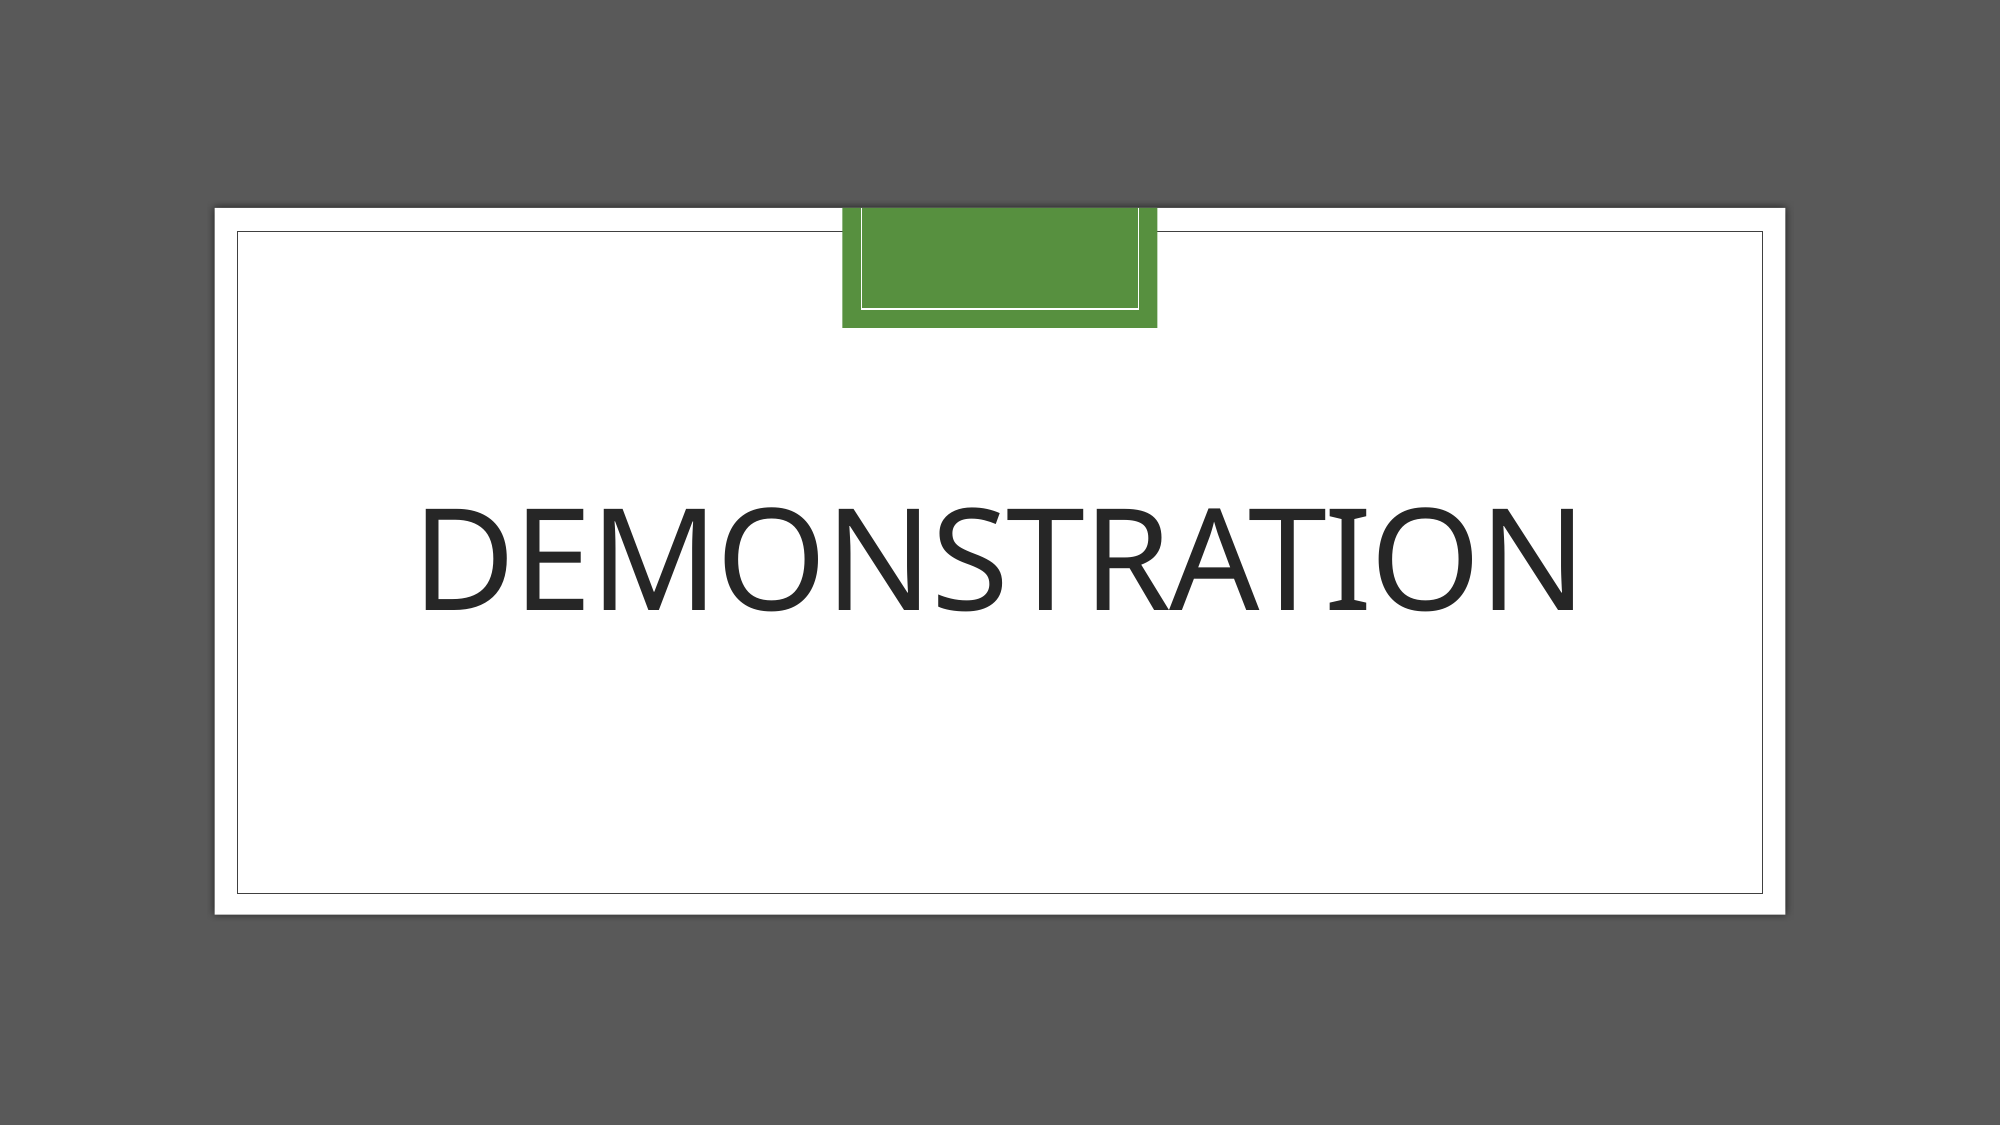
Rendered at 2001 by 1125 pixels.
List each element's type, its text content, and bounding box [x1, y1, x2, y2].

title Demonstration [267, 368, 1733, 769]
